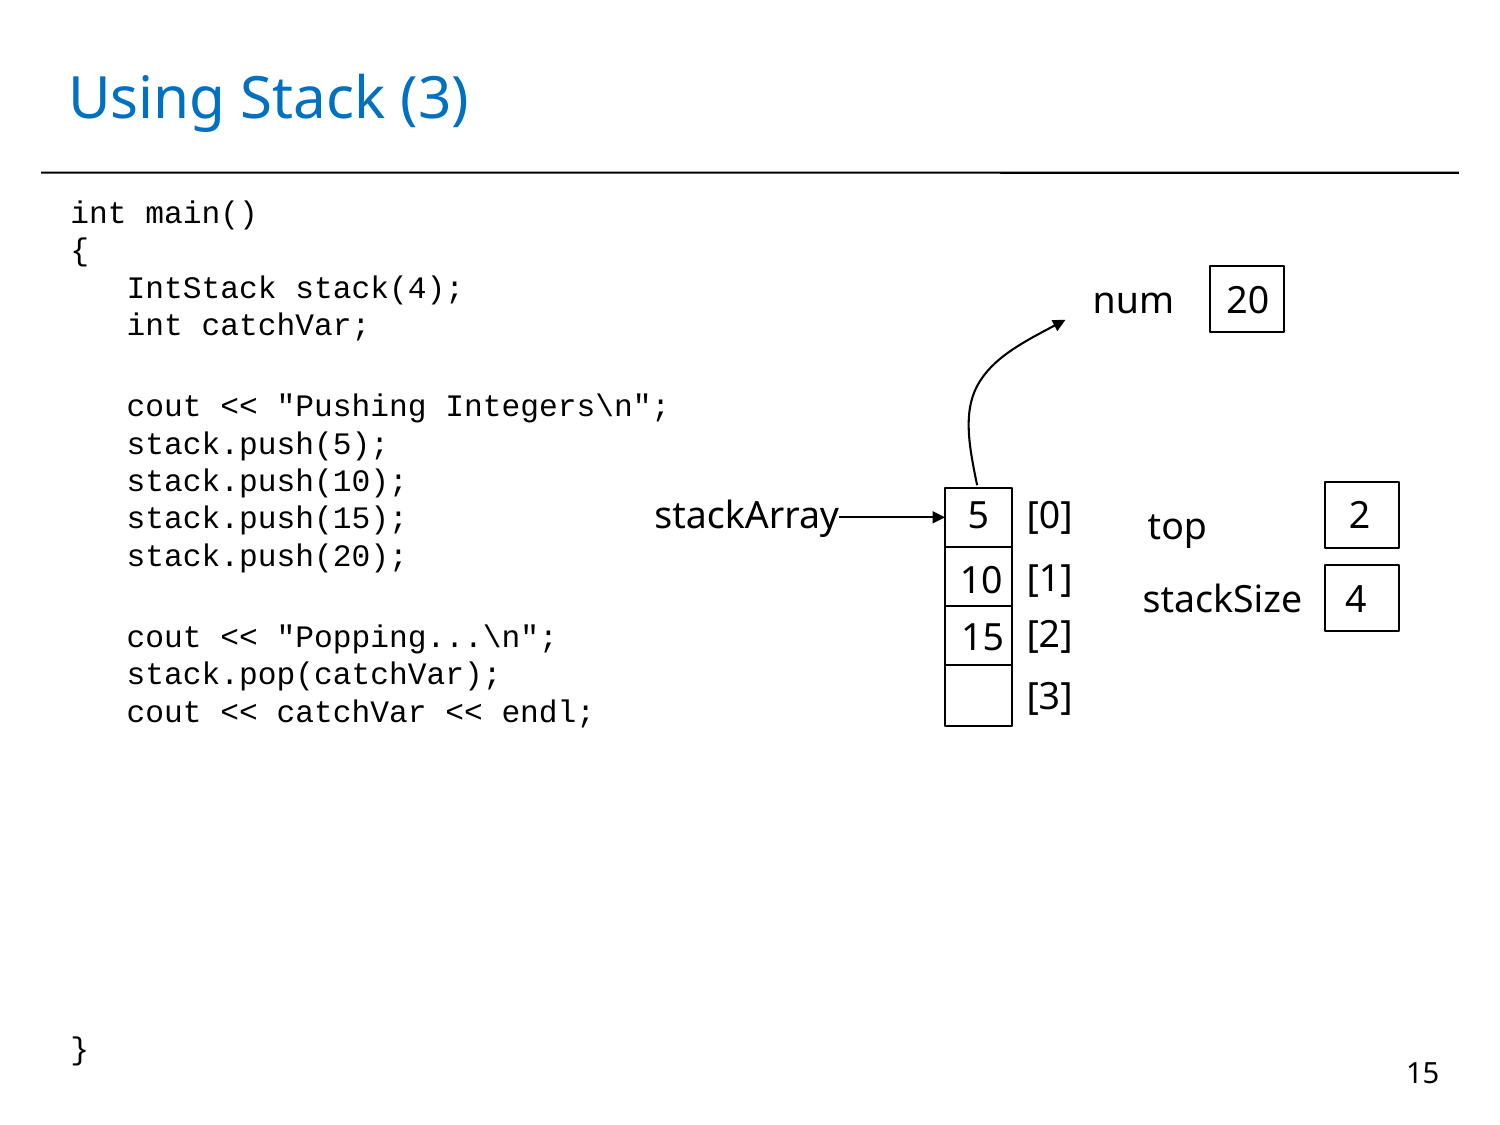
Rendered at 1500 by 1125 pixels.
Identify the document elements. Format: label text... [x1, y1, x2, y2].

text_box [943, 486, 1015, 550]
text_box top [1132, 494, 1247, 555]
text_box stackSize [1127, 568, 1323, 628]
text_box [1208, 264, 1287, 334]
text_box 20 [1211, 268, 1301, 329]
text_box [1323, 480, 1401, 550]
text_box 4 [1330, 567, 1389, 628]
title Using Stack (3) [52, 30, 1448, 159]
text_box 10 [945, 548, 1019, 605]
text_box [943, 670, 1015, 728]
text_box [3] [1011, 664, 1094, 725]
text_box [1323, 563, 1401, 633]
text_box 2 [1333, 483, 1399, 543]
text_box stackArray [639, 483, 865, 544]
text_box [966, 319, 1066, 486]
text_box [1] [1013, 546, 1119, 606]
text_box 5 [952, 484, 1018, 544]
list int main() { IntStack stack(4); int catchVar; cout << "Pushing Integers\n"; stack.push(5); stack.push(10); stack.push(15); stack.push(20); cout << "Popping...\n"; stack.pop(catchVar); cout << catchVar << endl; } [55, 184, 1034, 1024]
text_box 15 [946, 605, 1020, 666]
text_box [0] [1011, 483, 1119, 544]
slide_number 15 [1104, 1046, 1455, 1125]
text_box num [1077, 268, 1208, 329]
text_box [2] [1019, 602, 1094, 662]
